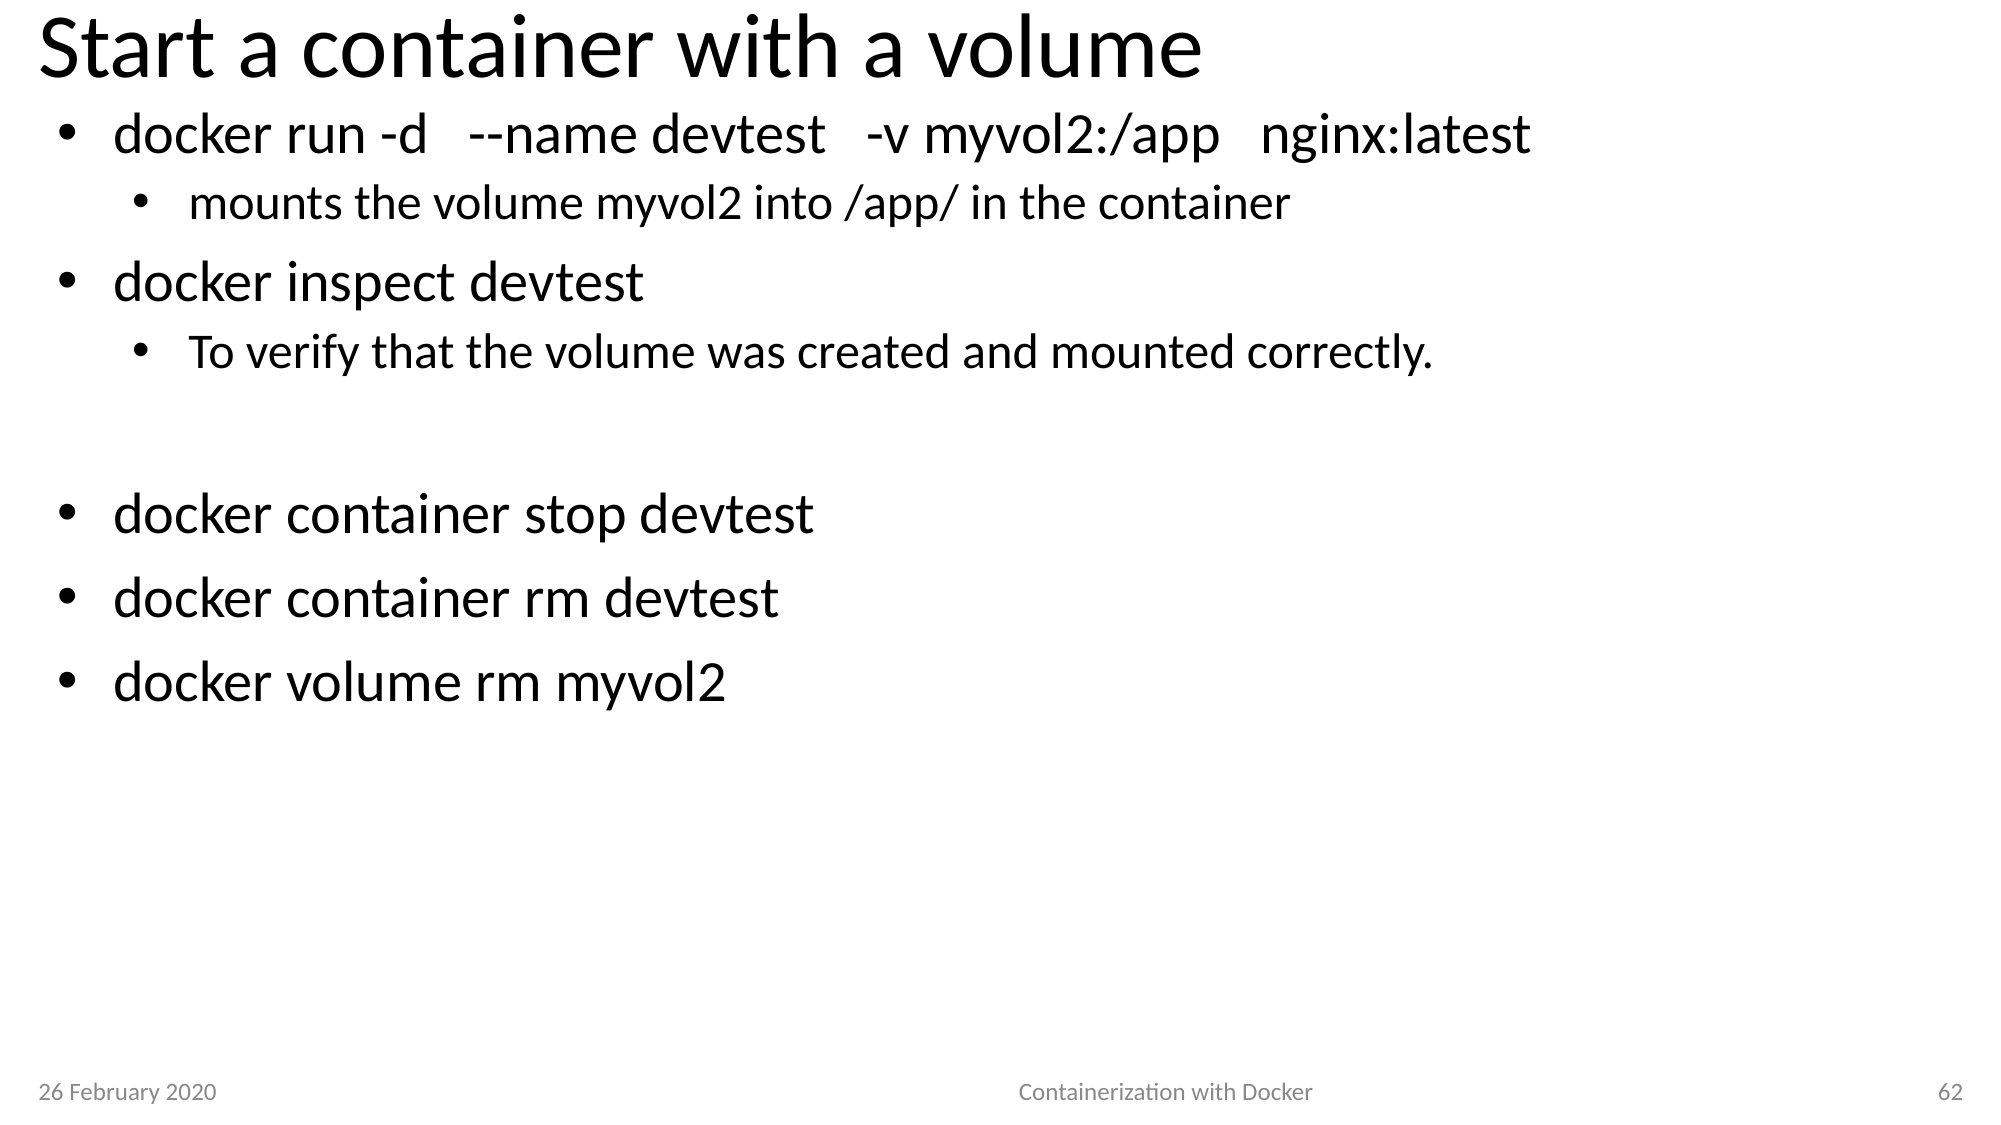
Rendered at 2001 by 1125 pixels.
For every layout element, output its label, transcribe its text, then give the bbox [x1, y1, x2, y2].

list docker run -d --name devtest -v myvol2:/app nginx:latest mounts the volume myvol2 into /app/ in the container docker inspect devtest To verify that the volume was created and mounted correctly. docker container stop devtest docker container rm devtest docker volume rm myvol2 [23, 95, 1979, 1061]
slide_number 62 [1859, 1060, 1979, 1121]
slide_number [23, 1060, 474, 1121]
title Start a container with a volume [23, 0, 1979, 95]
footer Containerization with Docker [483, 1060, 1850, 1121]
